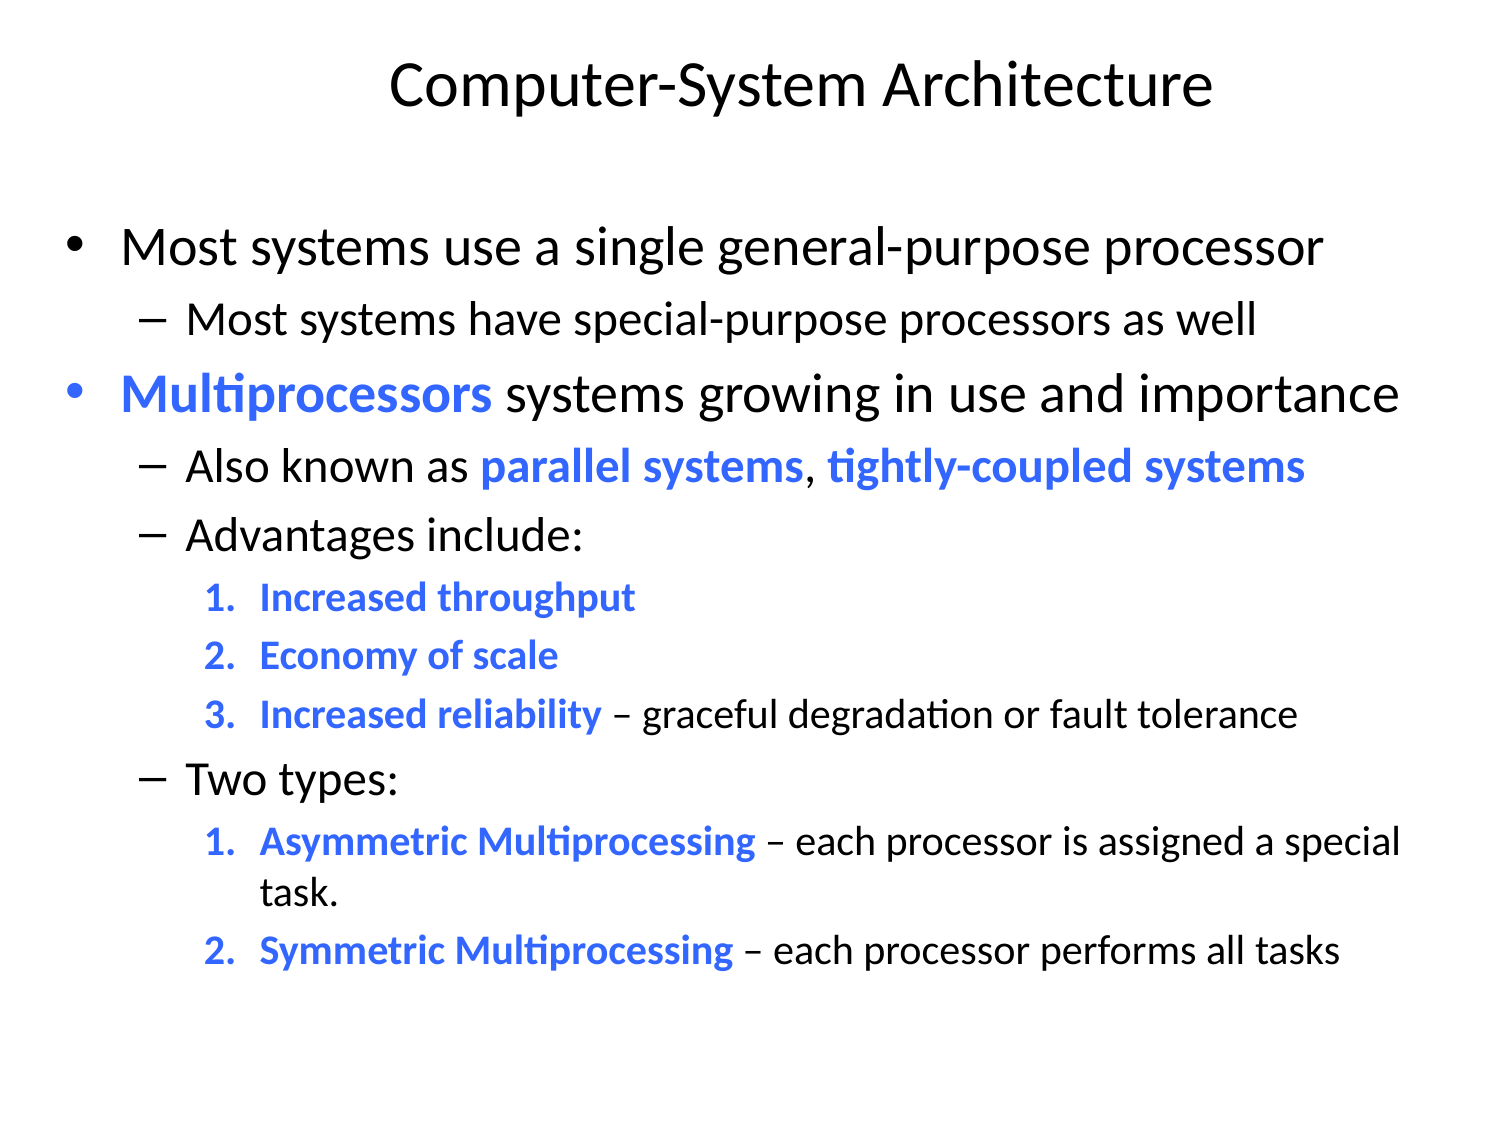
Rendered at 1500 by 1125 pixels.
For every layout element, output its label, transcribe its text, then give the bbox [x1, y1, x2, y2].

list Most systems use a single general-purpose processor Most systems have special-purpose processors as well Multiprocessors systems growing in use and importance Also known as parallel systems, tightly-coupled systems Advantages include: Increased throughput Economy of scale Increased reliability – graceful degradation or fault tolerance Two types: Asymmetric Multiprocessing – each processor is assigned a special task. Symmetric Multiprocessing – each processor performs all tasks [50, 202, 1418, 1001]
title Computer-System Architecture [180, 32, 1425, 128]
